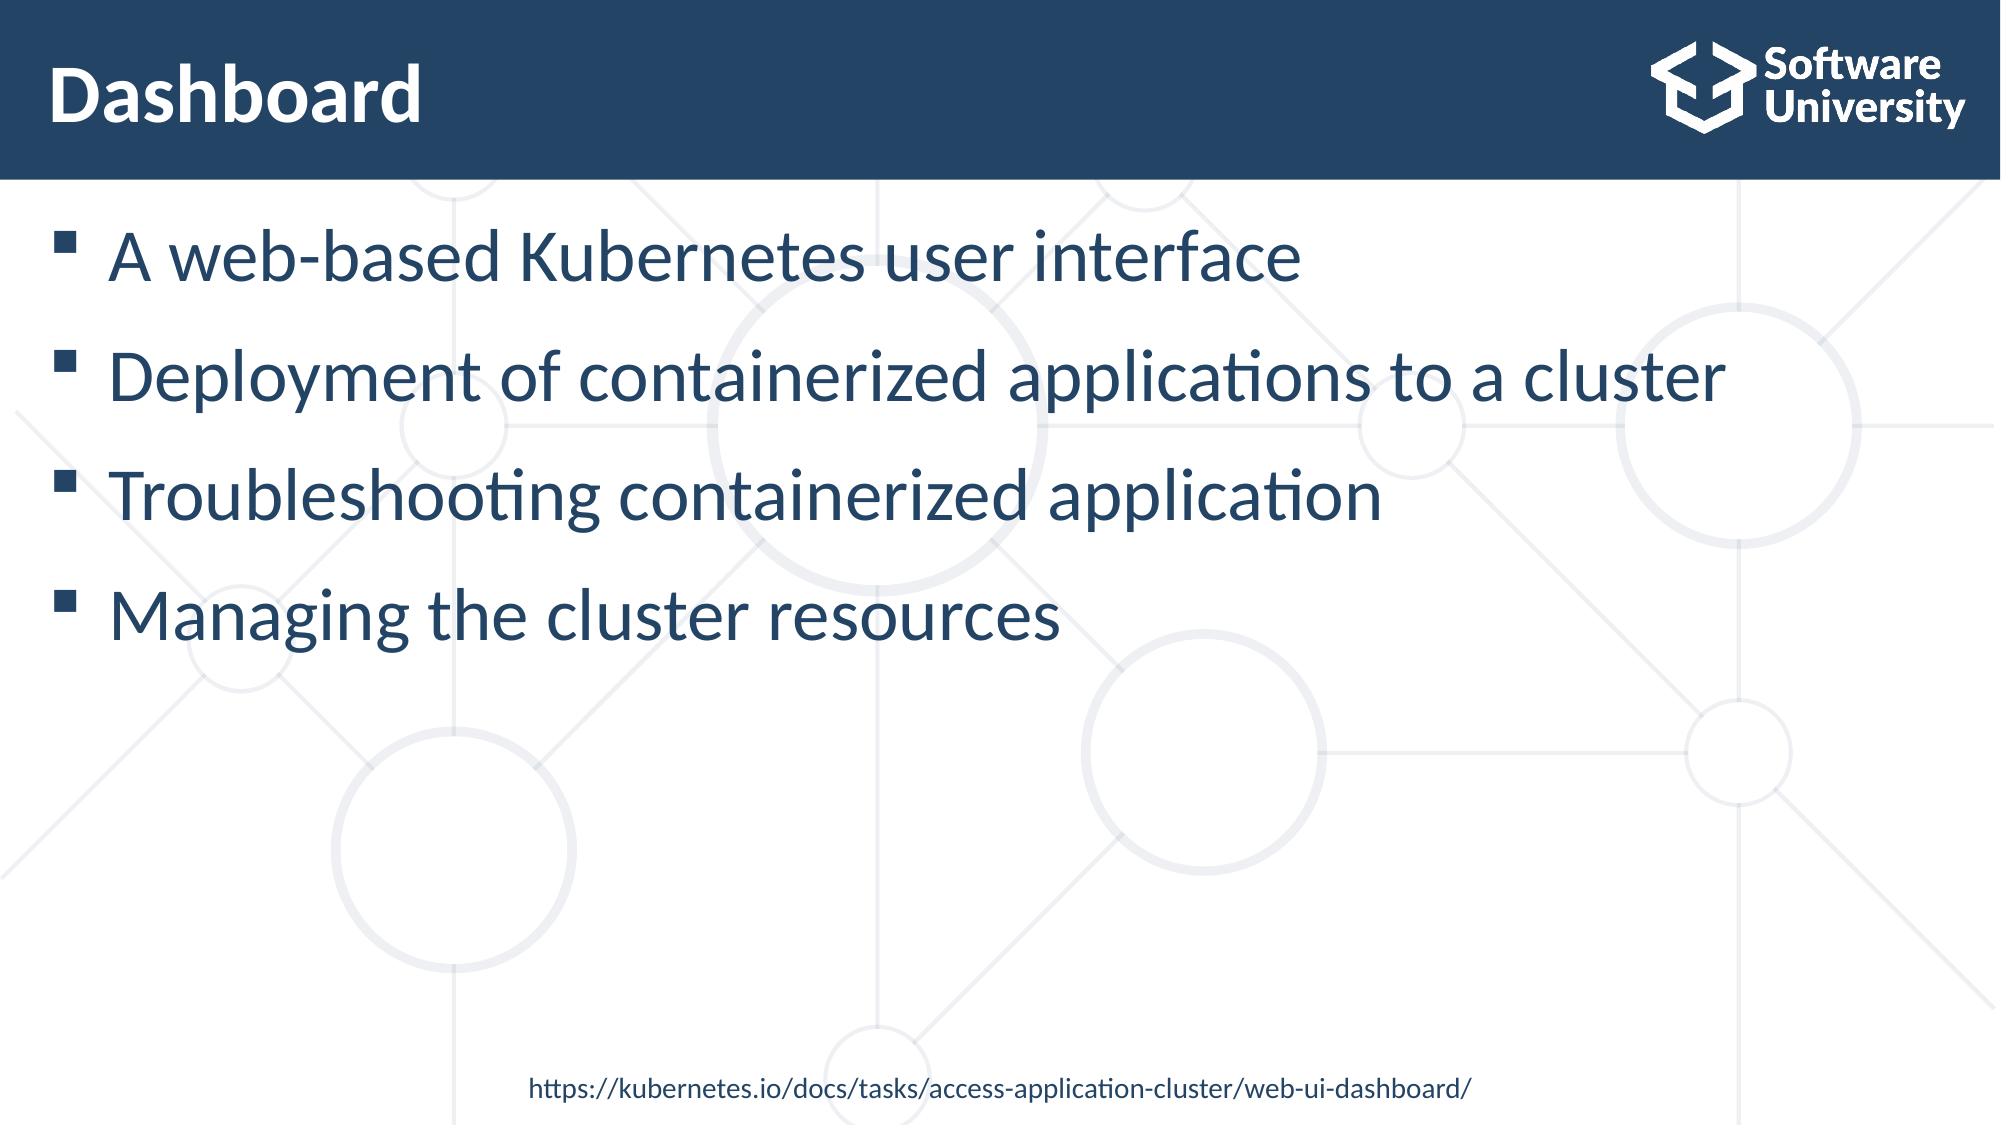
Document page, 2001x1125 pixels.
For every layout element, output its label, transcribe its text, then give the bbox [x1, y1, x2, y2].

picture [1651, 41, 1966, 134]
text_box https://kubernetes.io/docs/tasks/access-application-cluster/web-ui-dashboard/ [184, 1048, 1817, 1123]
list A web-based Kubernetes user interface Deployment of containerized applications to a cluster Troubleshooting containerized application Managing the cluster resources [31, 196, 1970, 1104]
title Dashboard [31, 16, 1625, 162]
